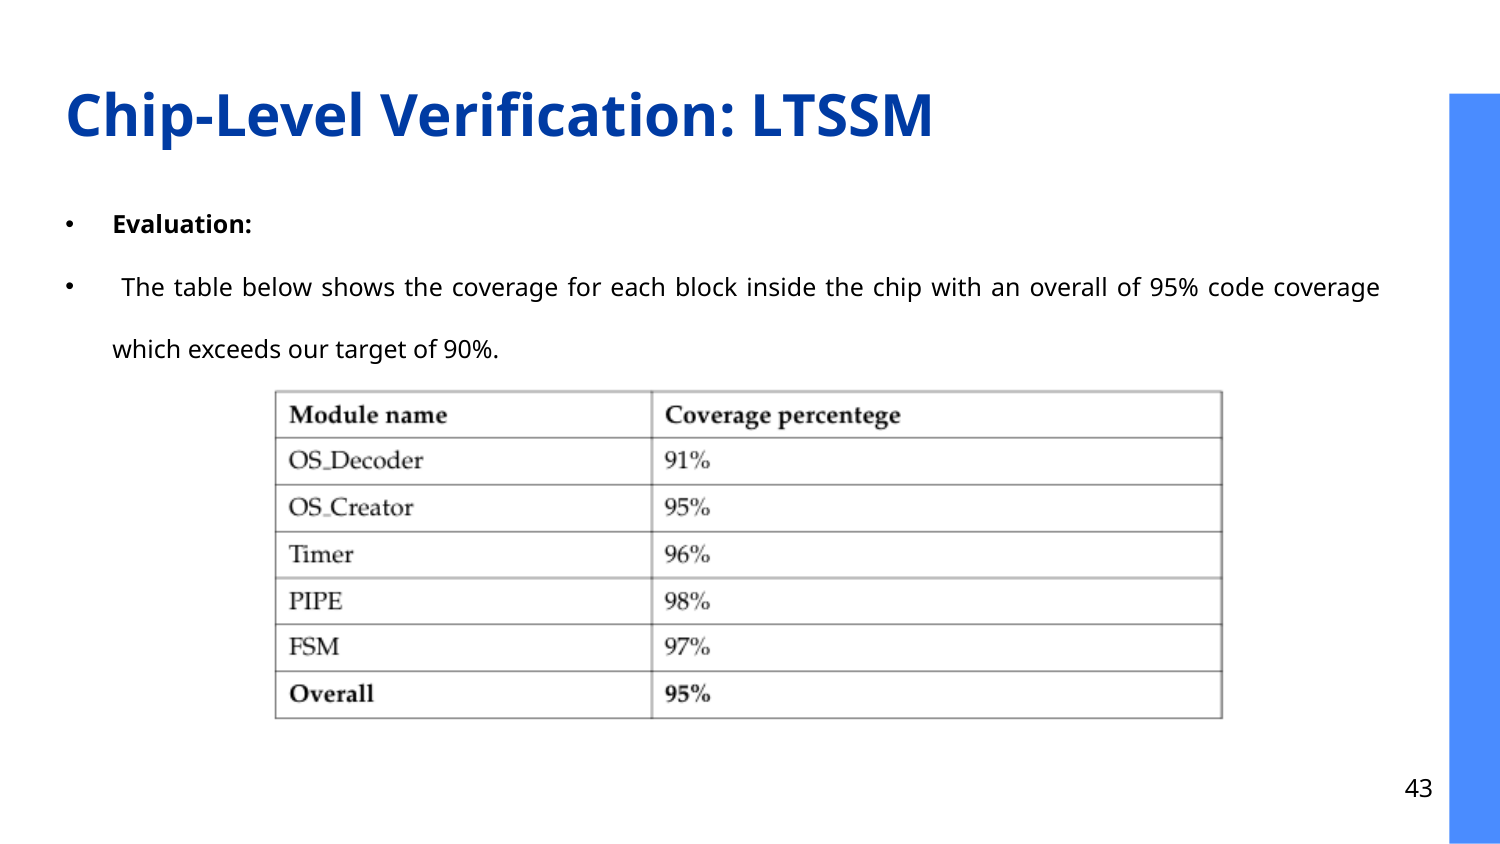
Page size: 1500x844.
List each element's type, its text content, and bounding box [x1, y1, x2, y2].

title Chip-Level Verification: LTSSM [50, 62, 1383, 169]
picture [272, 384, 1228, 724]
text_box Evaluation: The table below shows the coverage for each block inside the chip with an overall of 95% code coverage which exceeds our target of 90%. [50, 169, 1398, 372]
text_box ‹#› [1389, 764, 1480, 830]
